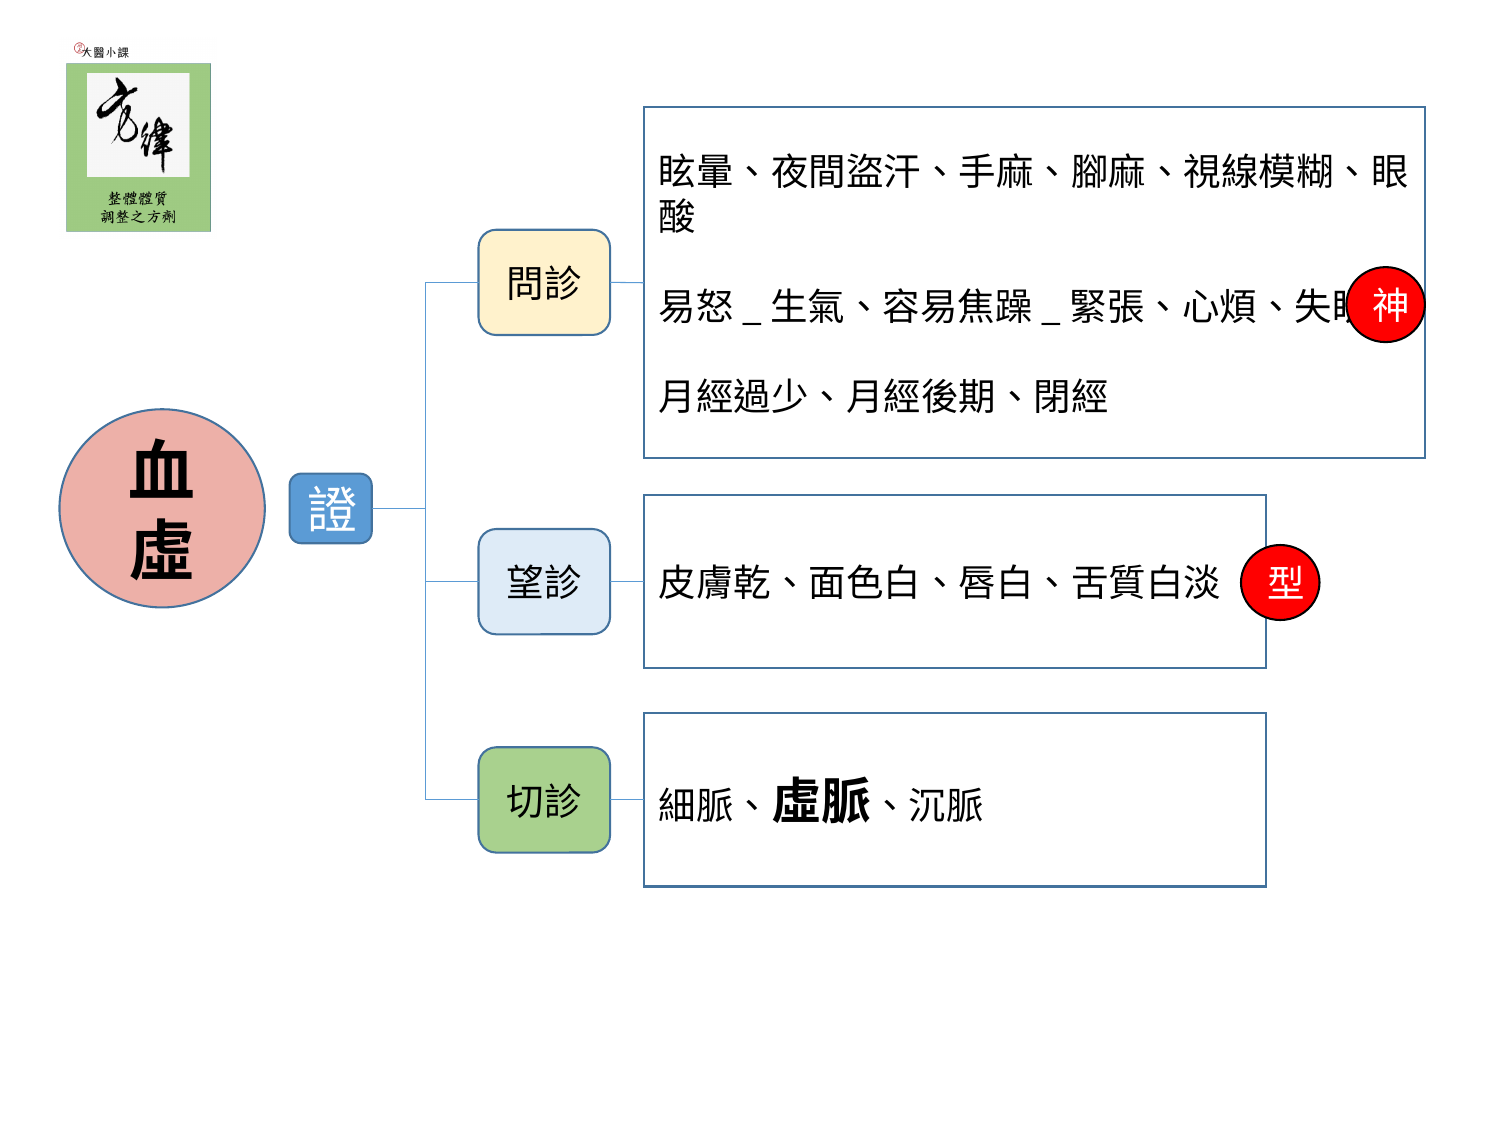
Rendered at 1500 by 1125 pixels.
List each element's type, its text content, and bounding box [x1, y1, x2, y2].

text_box 皮膚乾、面色白、唇白、舌質白淡 [643, 494, 1267, 669]
text_box 證 [288, 472, 371, 545]
text_box 神 [1345, 266, 1426, 344]
text_box 型 [1239, 543, 1321, 622]
text_box 望診 [479, 527, 612, 636]
picture [59, 37, 217, 239]
text_box 切診 [477, 746, 612, 854]
text_box 血虛 [58, 408, 266, 609]
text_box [371, 282, 479, 508]
text_box 細脈、虛脈、沉脈 [643, 712, 1267, 888]
text_box 問診 [477, 228, 612, 337]
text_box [371, 508, 479, 800]
text_box 眩暈、夜間盜汗、手麻、腳麻、視線模糊、眼酸 易怒_生氣、容易焦躁_緊張、心煩、失眠 月經過少、月經後期、閉經 [643, 106, 1426, 459]
